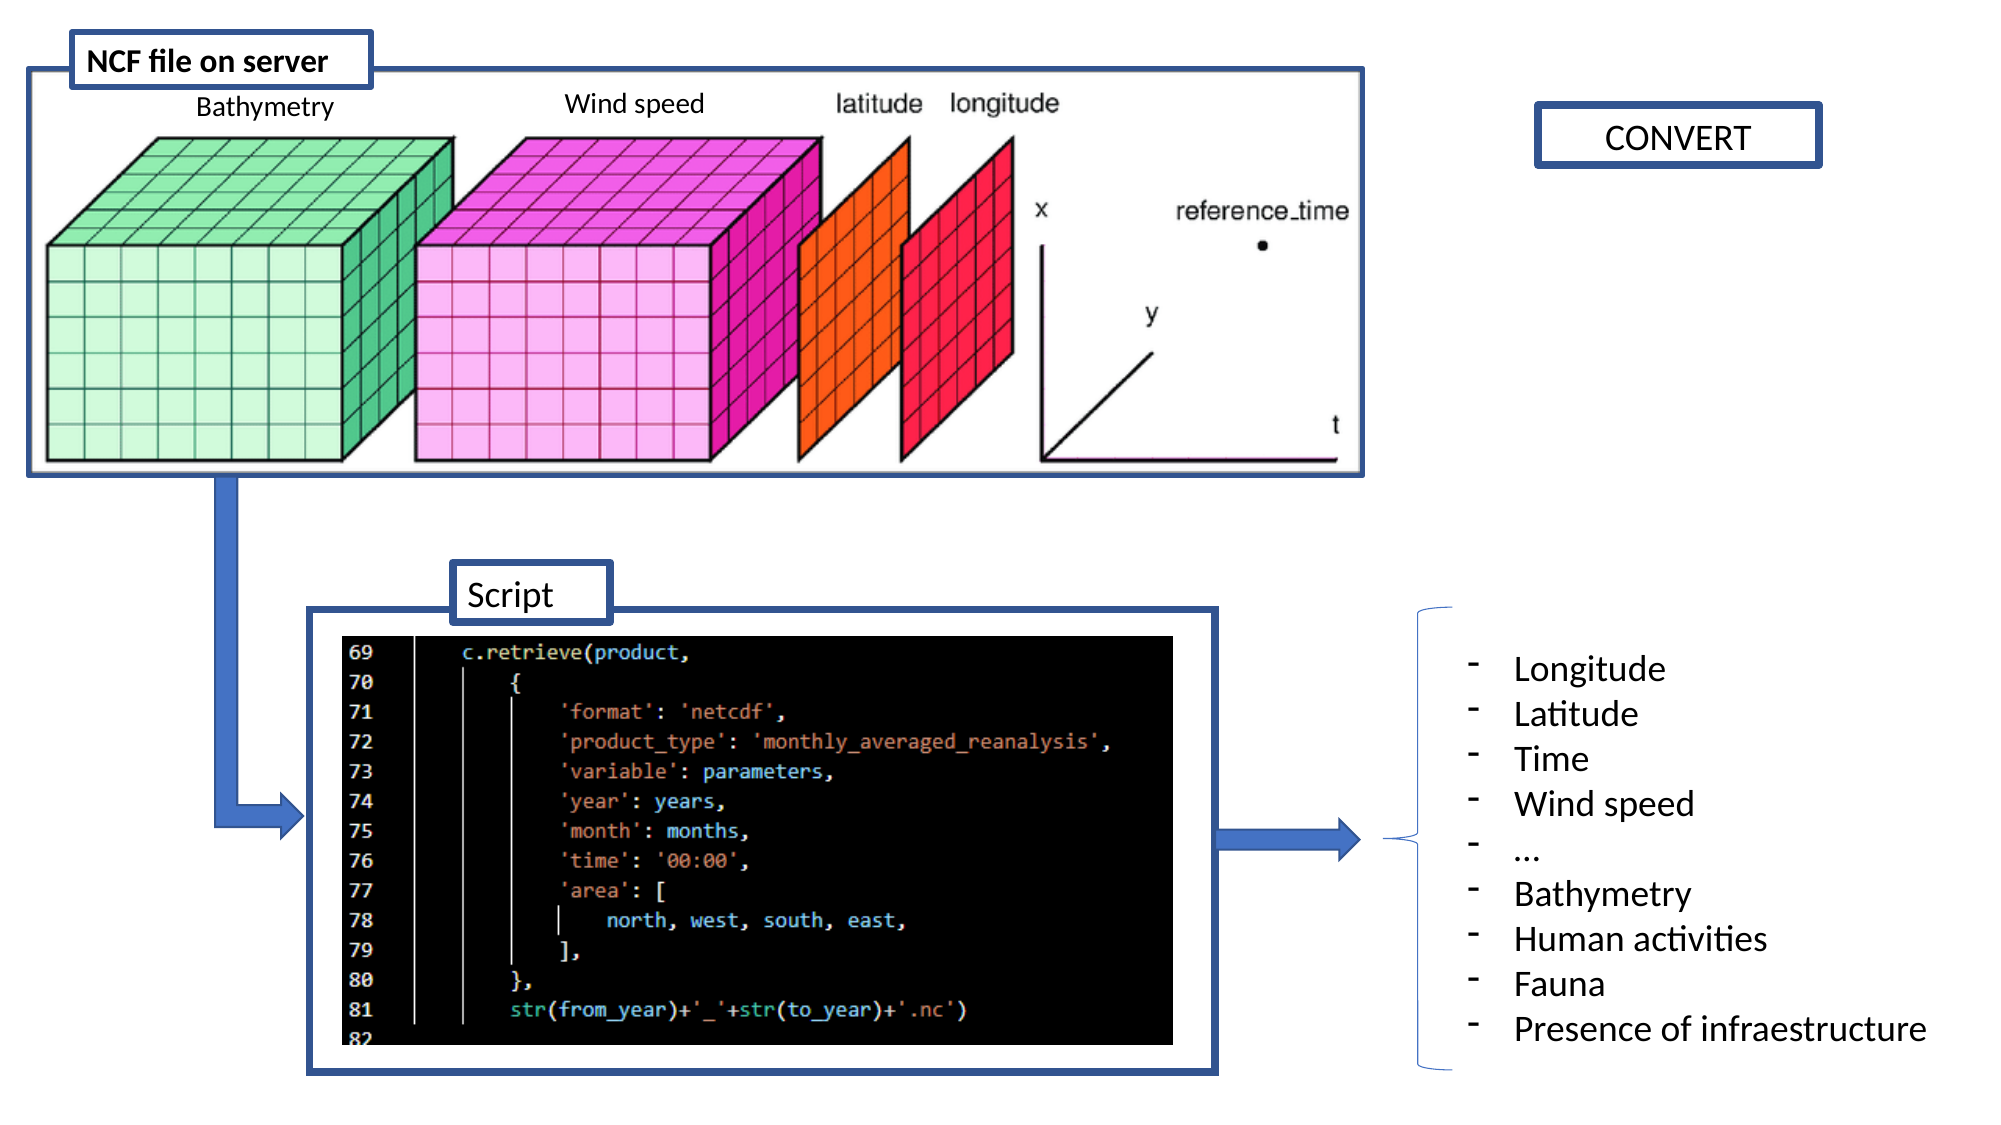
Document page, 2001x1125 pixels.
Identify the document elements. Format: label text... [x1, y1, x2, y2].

text_box [1382, 606, 1453, 1071]
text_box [309, 562, 1215, 1073]
text_box Longitude Latitude Time Wind speed … Bathymetry Human activities Fauna Presence of infraestructure [1452, 636, 1945, 1057]
text_box [214, 475, 305, 841]
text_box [31, 32, 1360, 473]
text_box CONVERT [1538, 105, 1819, 165]
text_box [1215, 817, 1361, 863]
